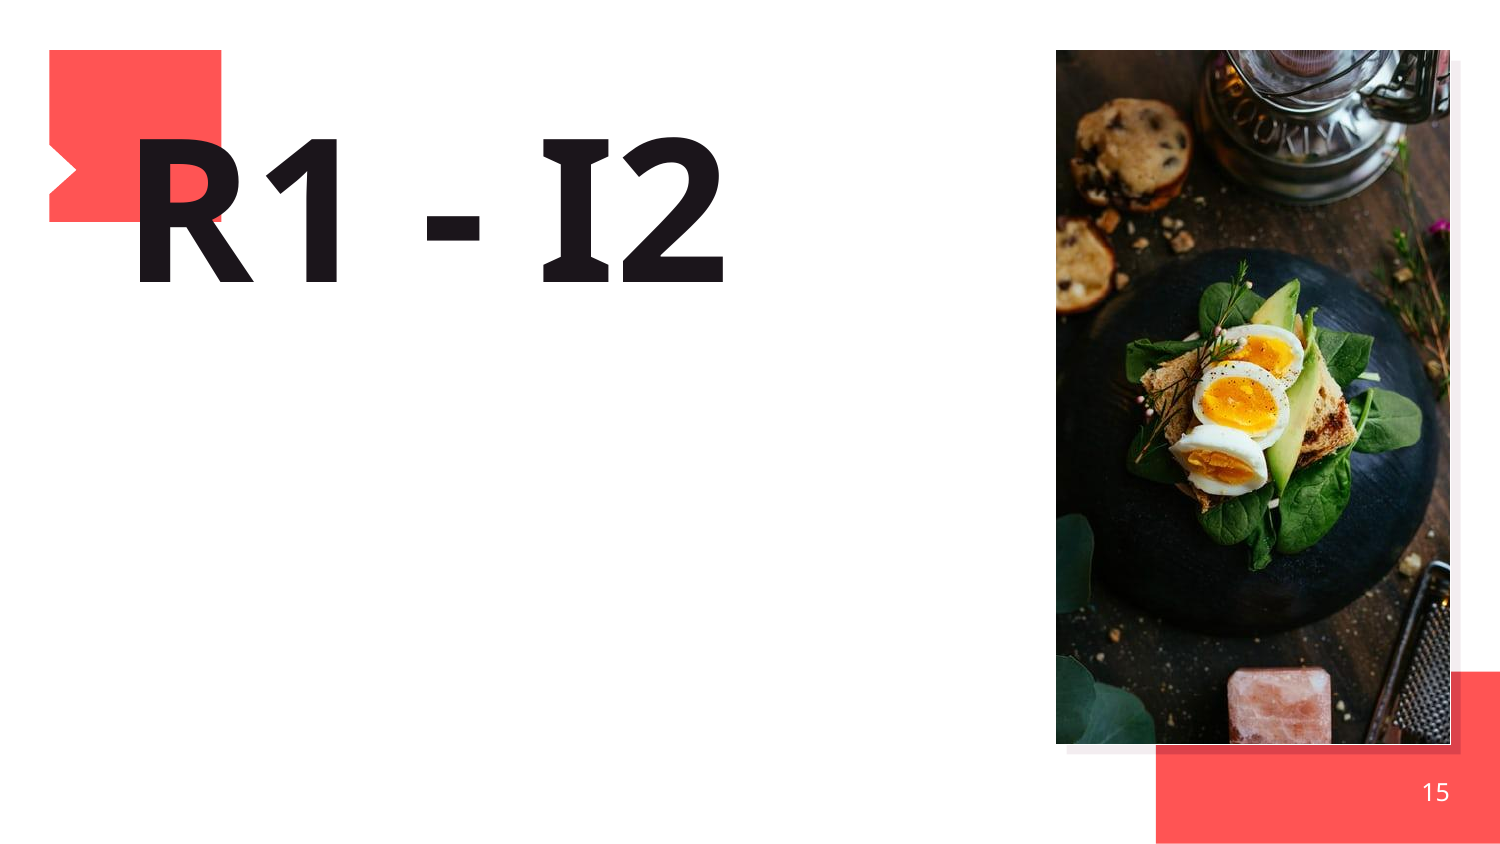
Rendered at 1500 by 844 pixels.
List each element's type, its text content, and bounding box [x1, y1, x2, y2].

title R1 - I2 [22, 39, 831, 322]
slide_number ‹#› [1350, 752, 1450, 844]
picture [1055, 49, 1451, 744]
